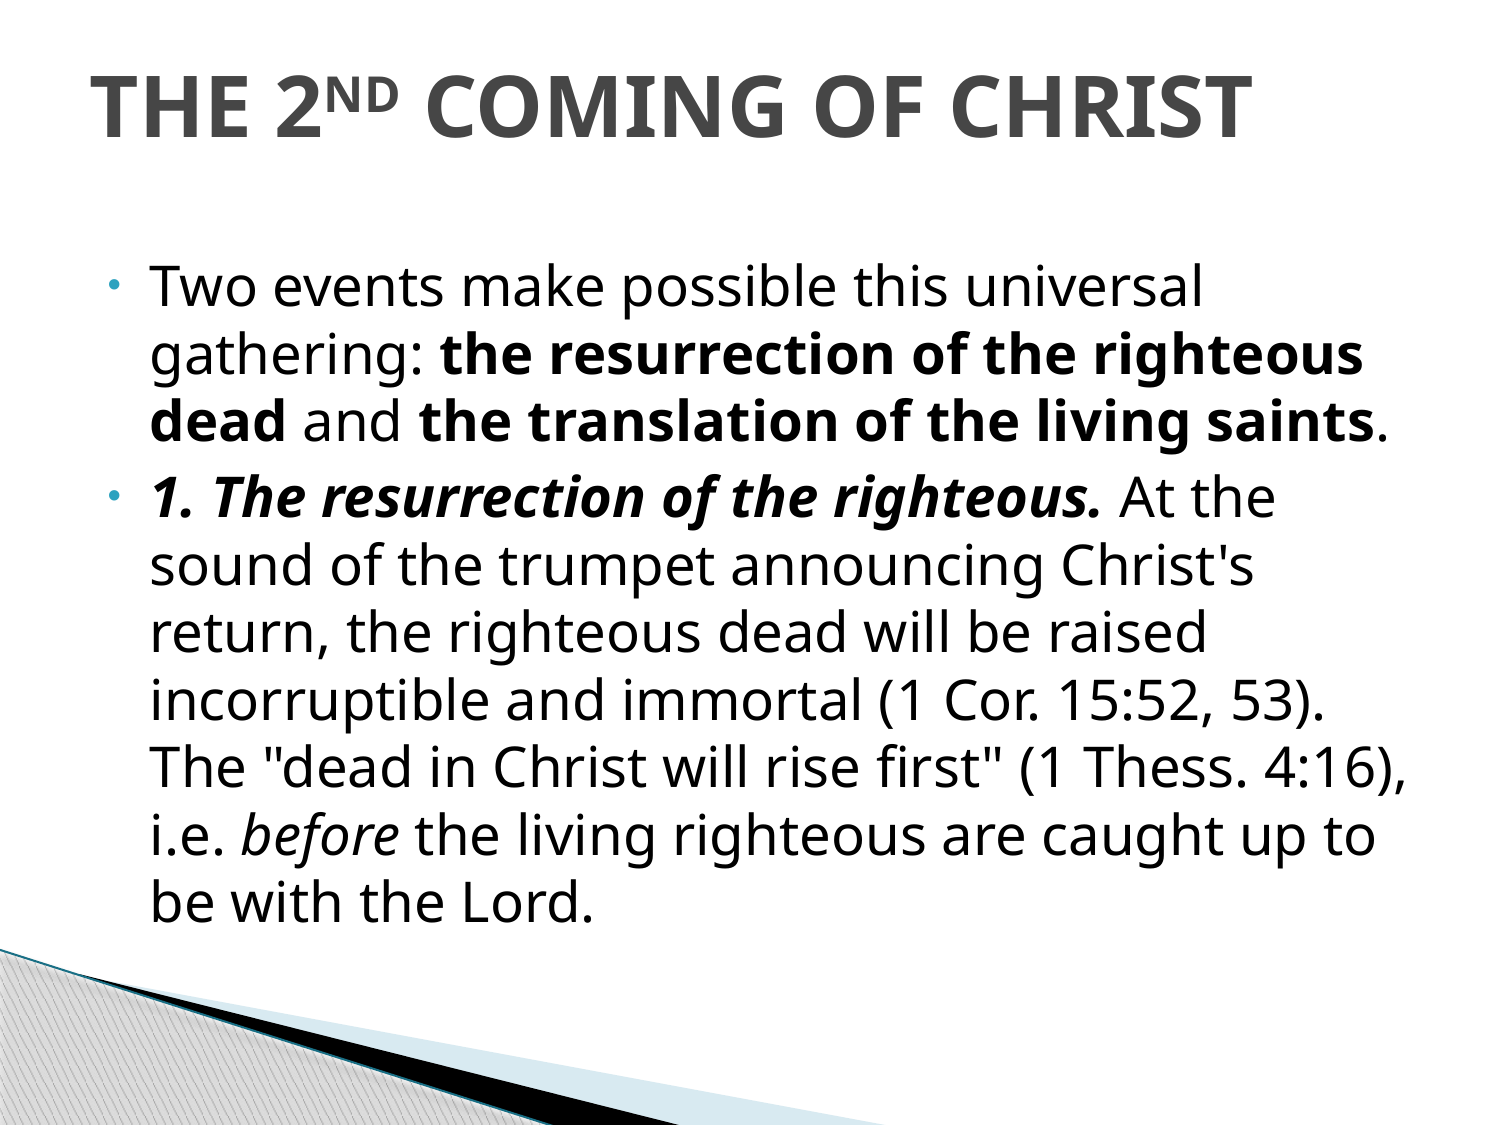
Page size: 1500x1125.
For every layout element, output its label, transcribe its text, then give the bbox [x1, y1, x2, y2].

title THE 2ND COMING OF CHRIST [75, 45, 1425, 163]
list Two events make possible this universal gathering: the resurrection of the righteous dead and the translation of the living saints. 1. The resurrection of the righteous. At the sound of the trumpet announcing Christ's return, the righteous dead will be raised incorruptible and immortal (1 Cor. 15:52, 53). The "dead in Christ will rise first" (1 Thess. 4:16), i.e. before the living righteous are caught up to be with the Lord. [75, 243, 1425, 986]
